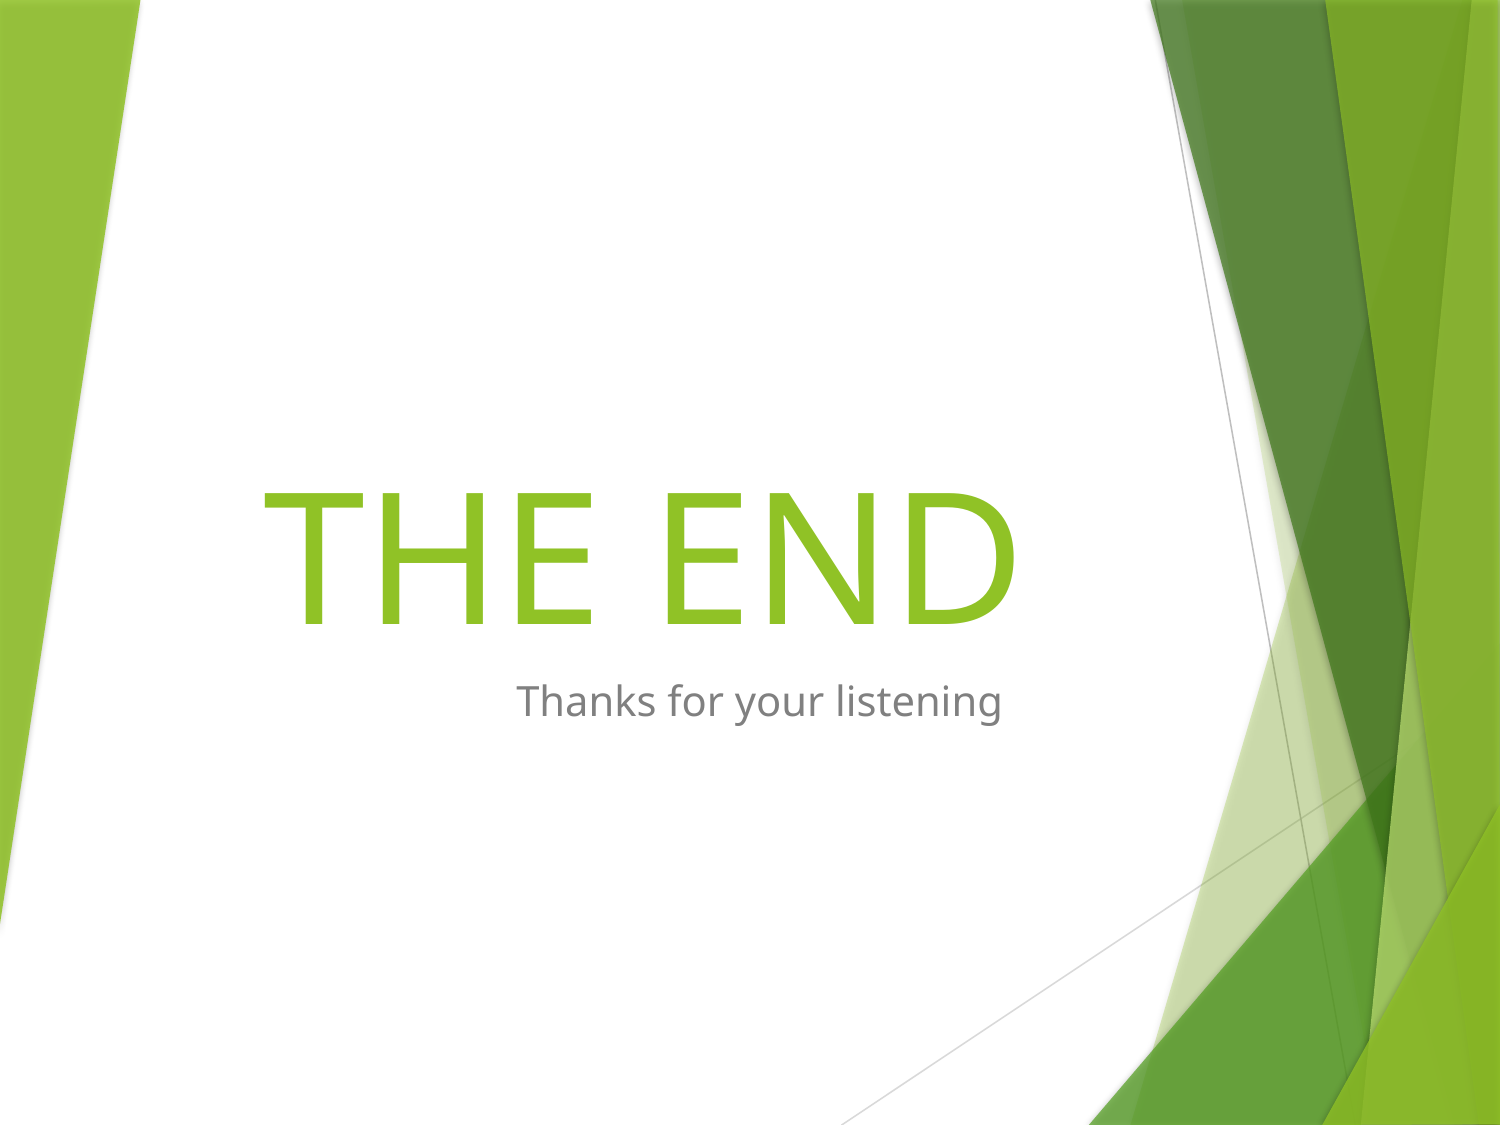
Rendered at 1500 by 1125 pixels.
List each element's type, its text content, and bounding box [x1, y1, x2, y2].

subtitle Thanks for your listening [62, 666, 1019, 847]
title THE END [148, 398, 1179, 669]
